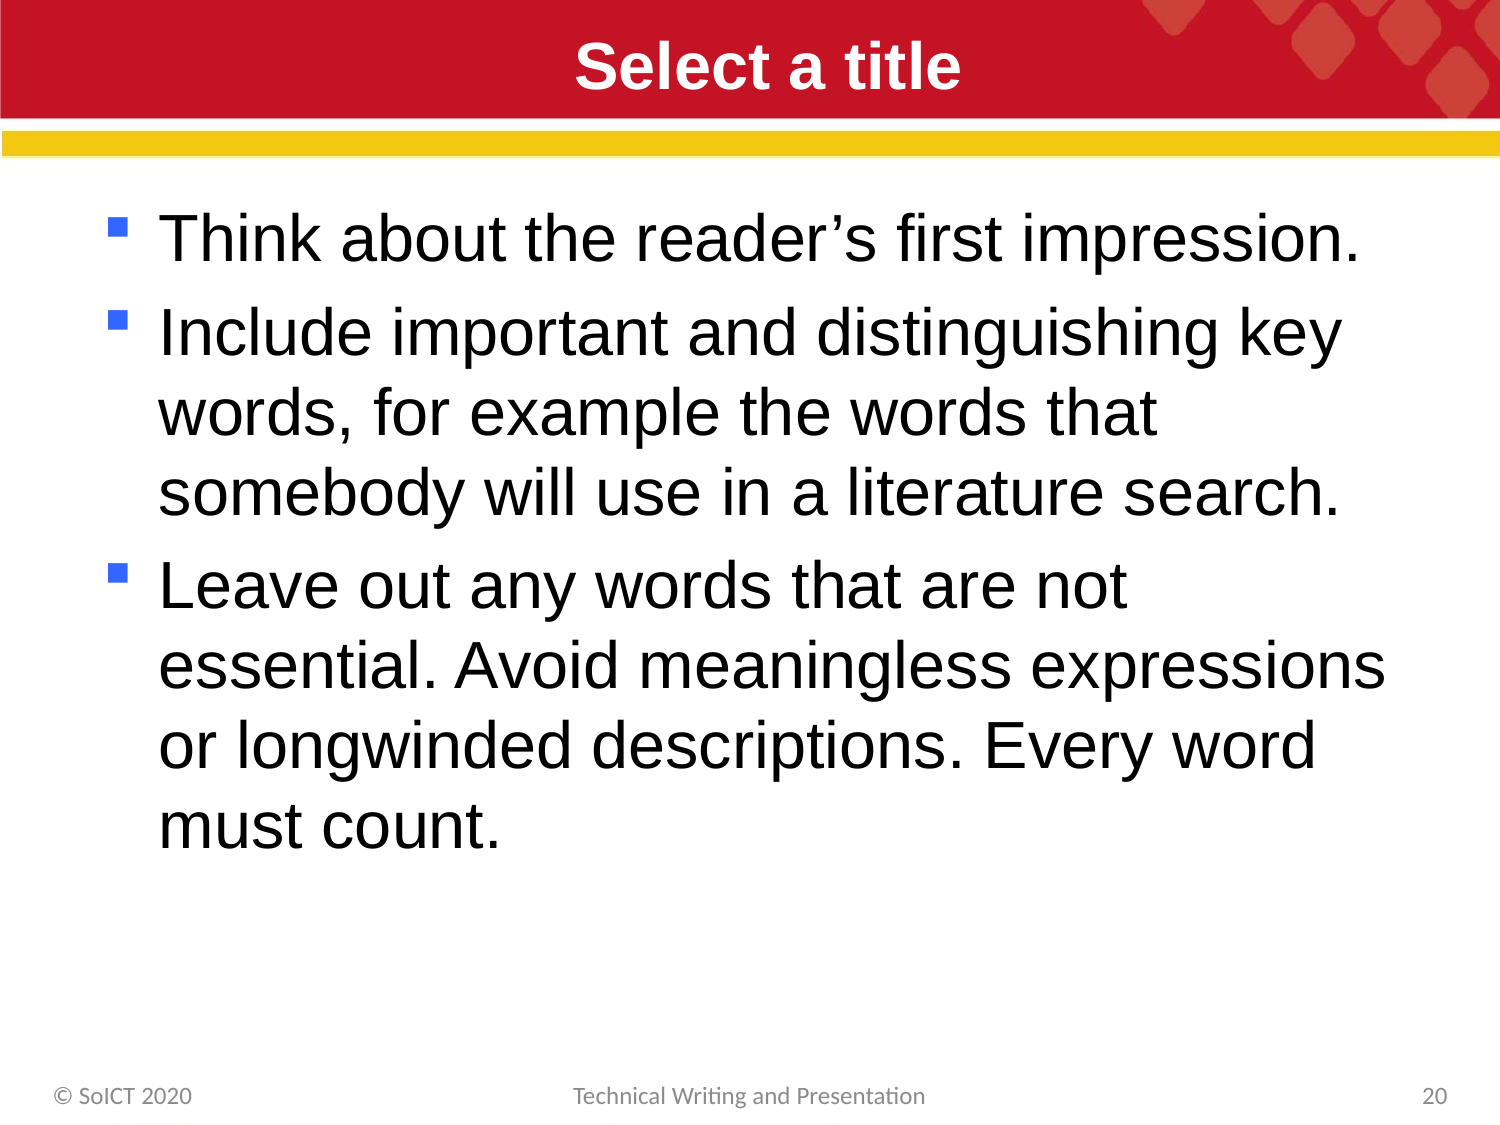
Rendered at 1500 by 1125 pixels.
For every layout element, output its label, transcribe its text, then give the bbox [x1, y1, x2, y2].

footer Technical Writing and Presentation [512, 1065, 988, 1125]
list Think about the reader’s first impression. Include important and distinguishing key words, for example the words that somebody will use in a literature search. Leave out any words that are not essential. Avoid meaningless expressions or longwinded descriptions. Every word must count. [87, 187, 1425, 1005]
slide_number © SoICT 2020 [37, 1065, 388, 1125]
picture [0, 0, 1500, 1125]
title Select a title [75, 12, 1463, 113]
slide_number 20 [1112, 1065, 1463, 1125]
